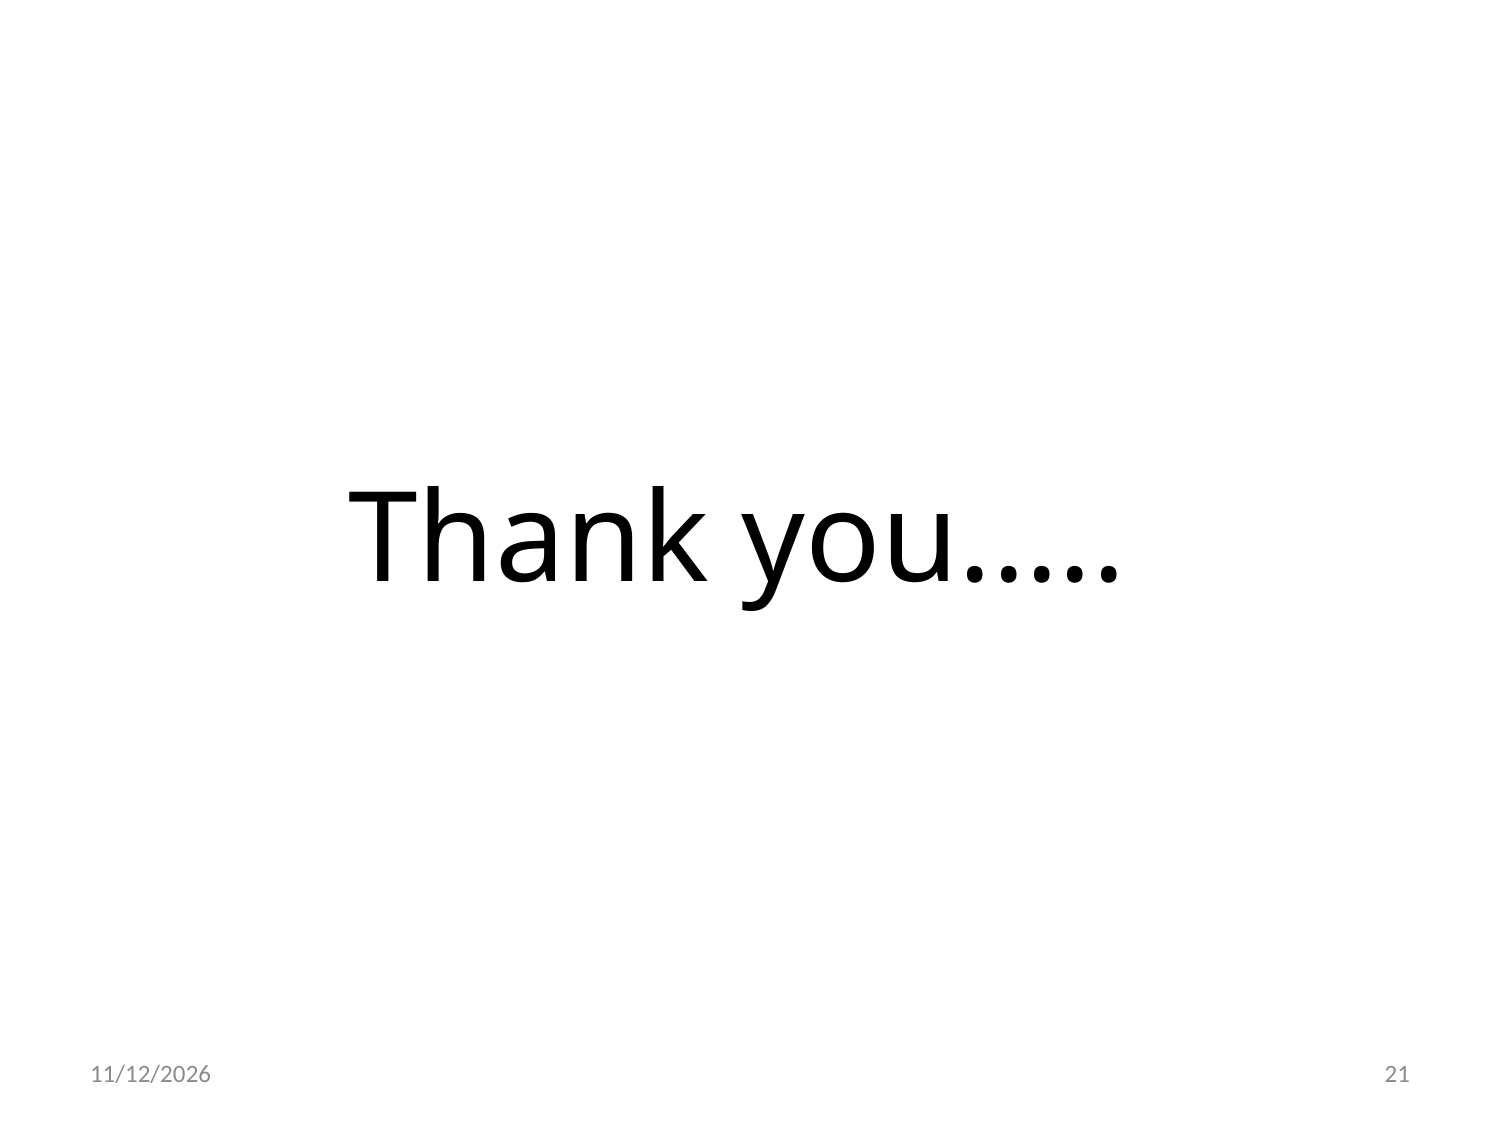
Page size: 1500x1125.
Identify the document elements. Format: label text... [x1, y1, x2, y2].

slide_number 21 [1074, 1042, 1425, 1103]
title Thank you..... [62, 437, 1413, 625]
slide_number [75, 1042, 425, 1103]
